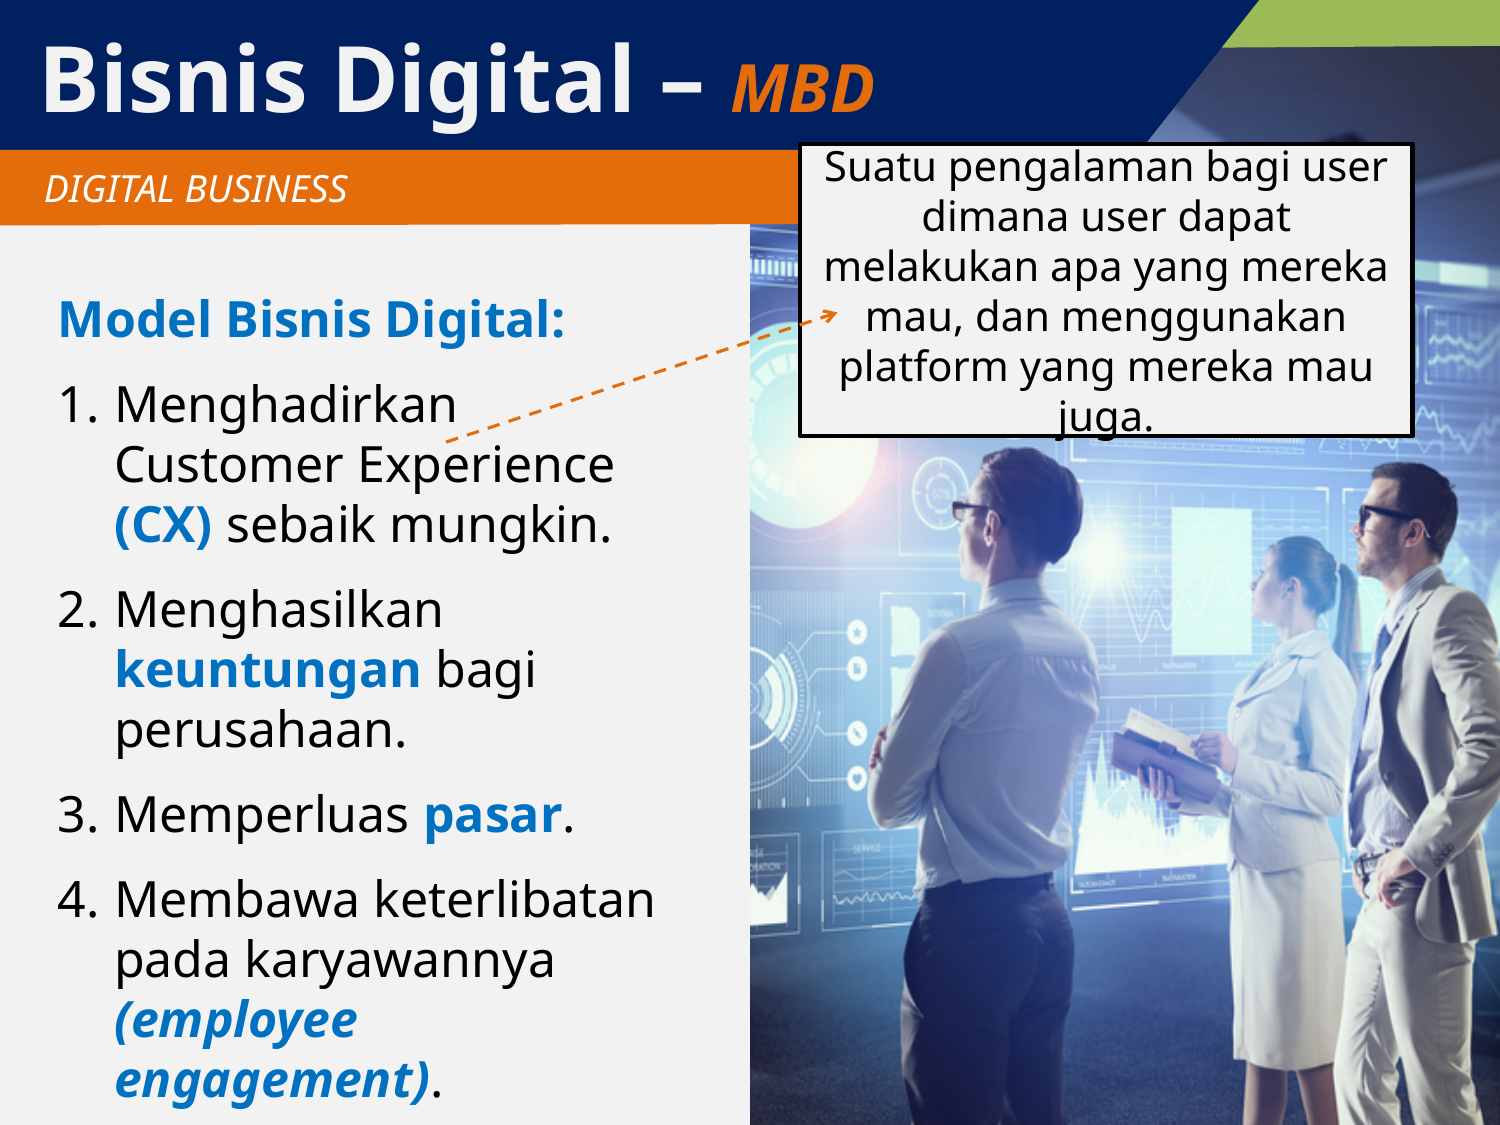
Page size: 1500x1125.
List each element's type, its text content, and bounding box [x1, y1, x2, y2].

text_box DIGITAL BUSINESS [0, 151, 744, 228]
text_box Model Bisnis Digital: Menghadirkan Customer Experience (CX) sebaik mungkin. Menghasilkan keuntungan bagi perusahaan. Memperluas pasar. Membawa keterlibatan pada karyawannya (employee engagement). [43, 279, 713, 1115]
title Bisnis Digital – MBD [0, 0, 745, 151]
picture [749, 0, 1500, 1125]
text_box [445, 312, 838, 443]
